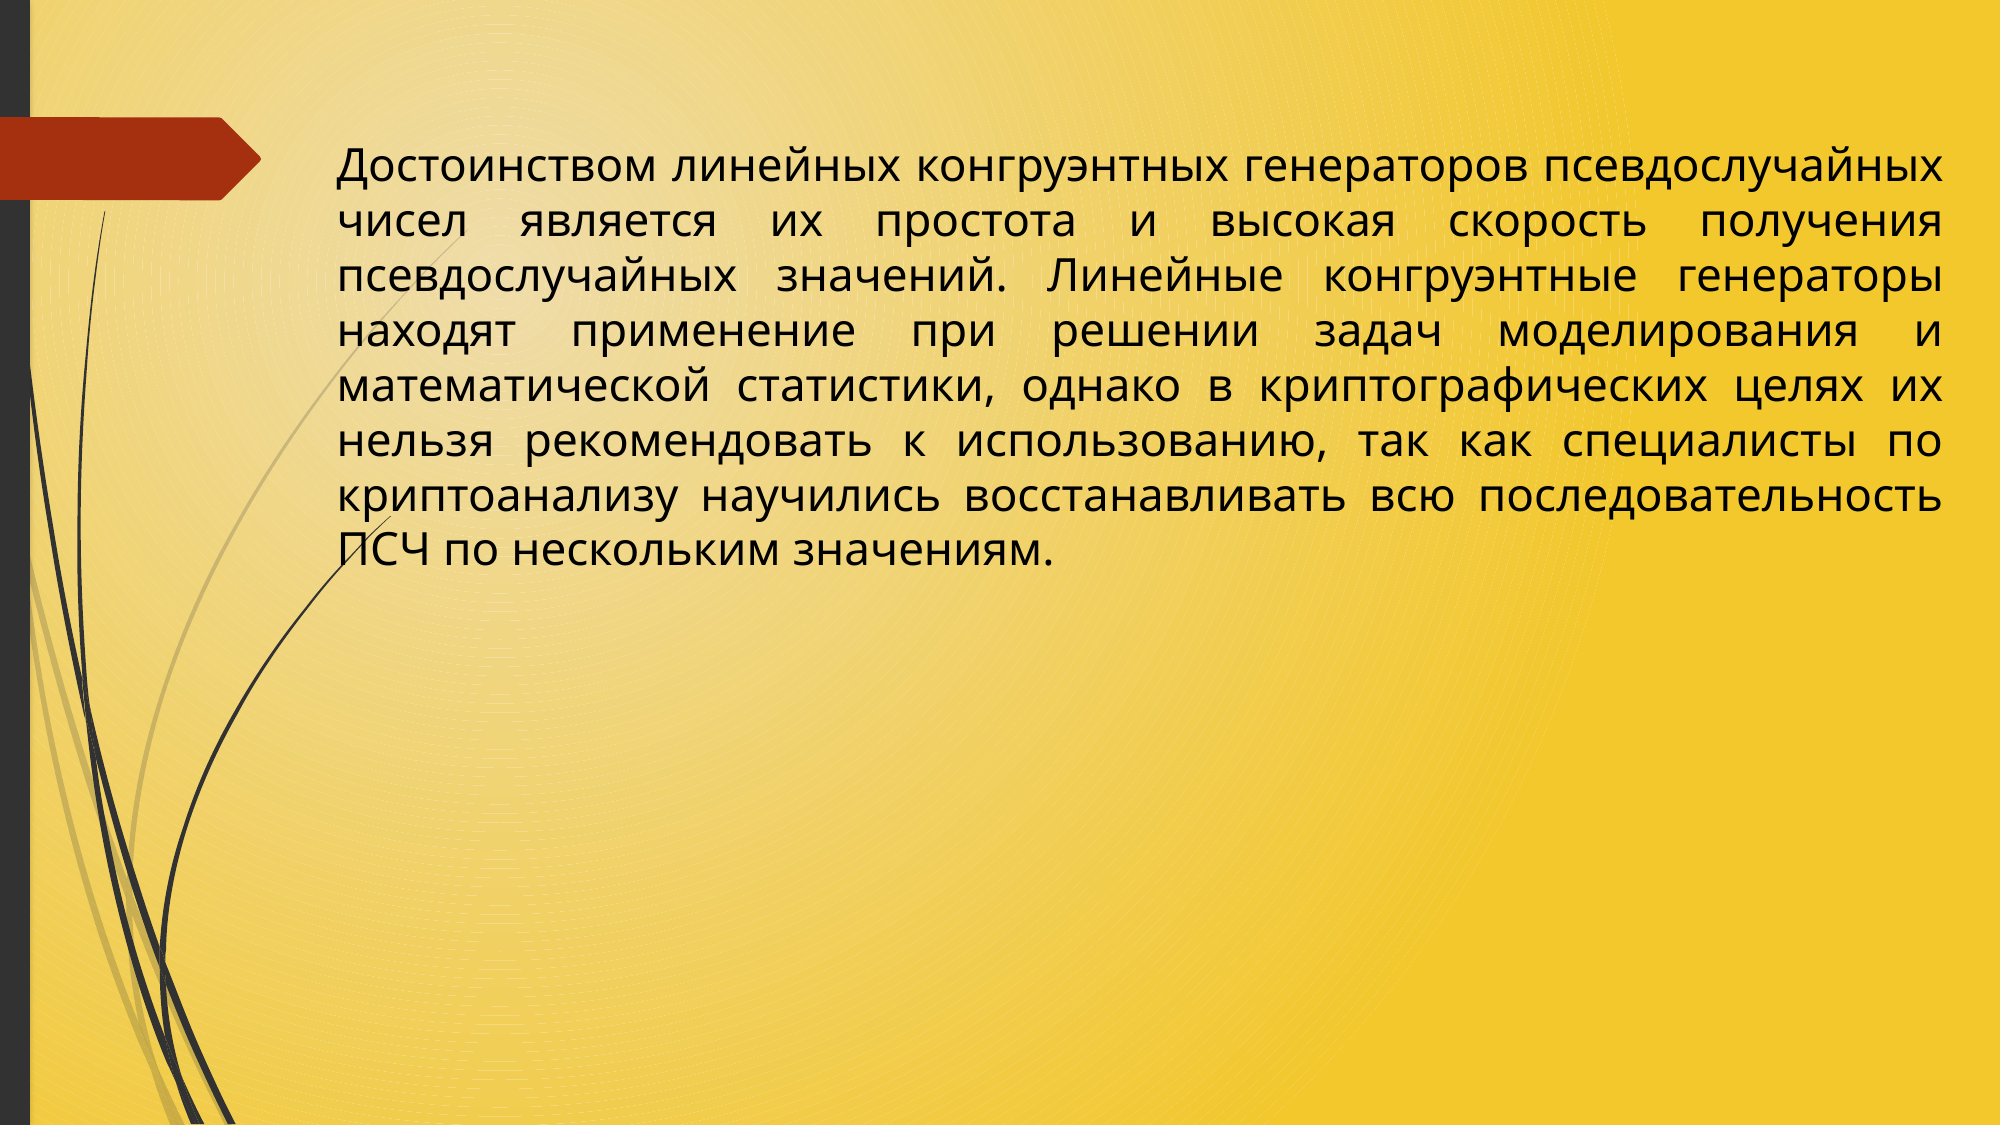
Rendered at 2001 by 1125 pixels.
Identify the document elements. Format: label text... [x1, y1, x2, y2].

list Достоинством линейных конгруэнтных генераторов псевдослучайных чисел является их простота и высокая скорость получения псевдослучайных значений. Линейные конгруэнтные генераторы находят применение при решении задач моделирования и математической статистики, однако в криптографических целях их нельзя рекомендовать к использованию, так как специалисты по криптоанализу научились восстанавливать всю последовательность ПСЧ по нескольким значениям. [321, 128, 1960, 888]
